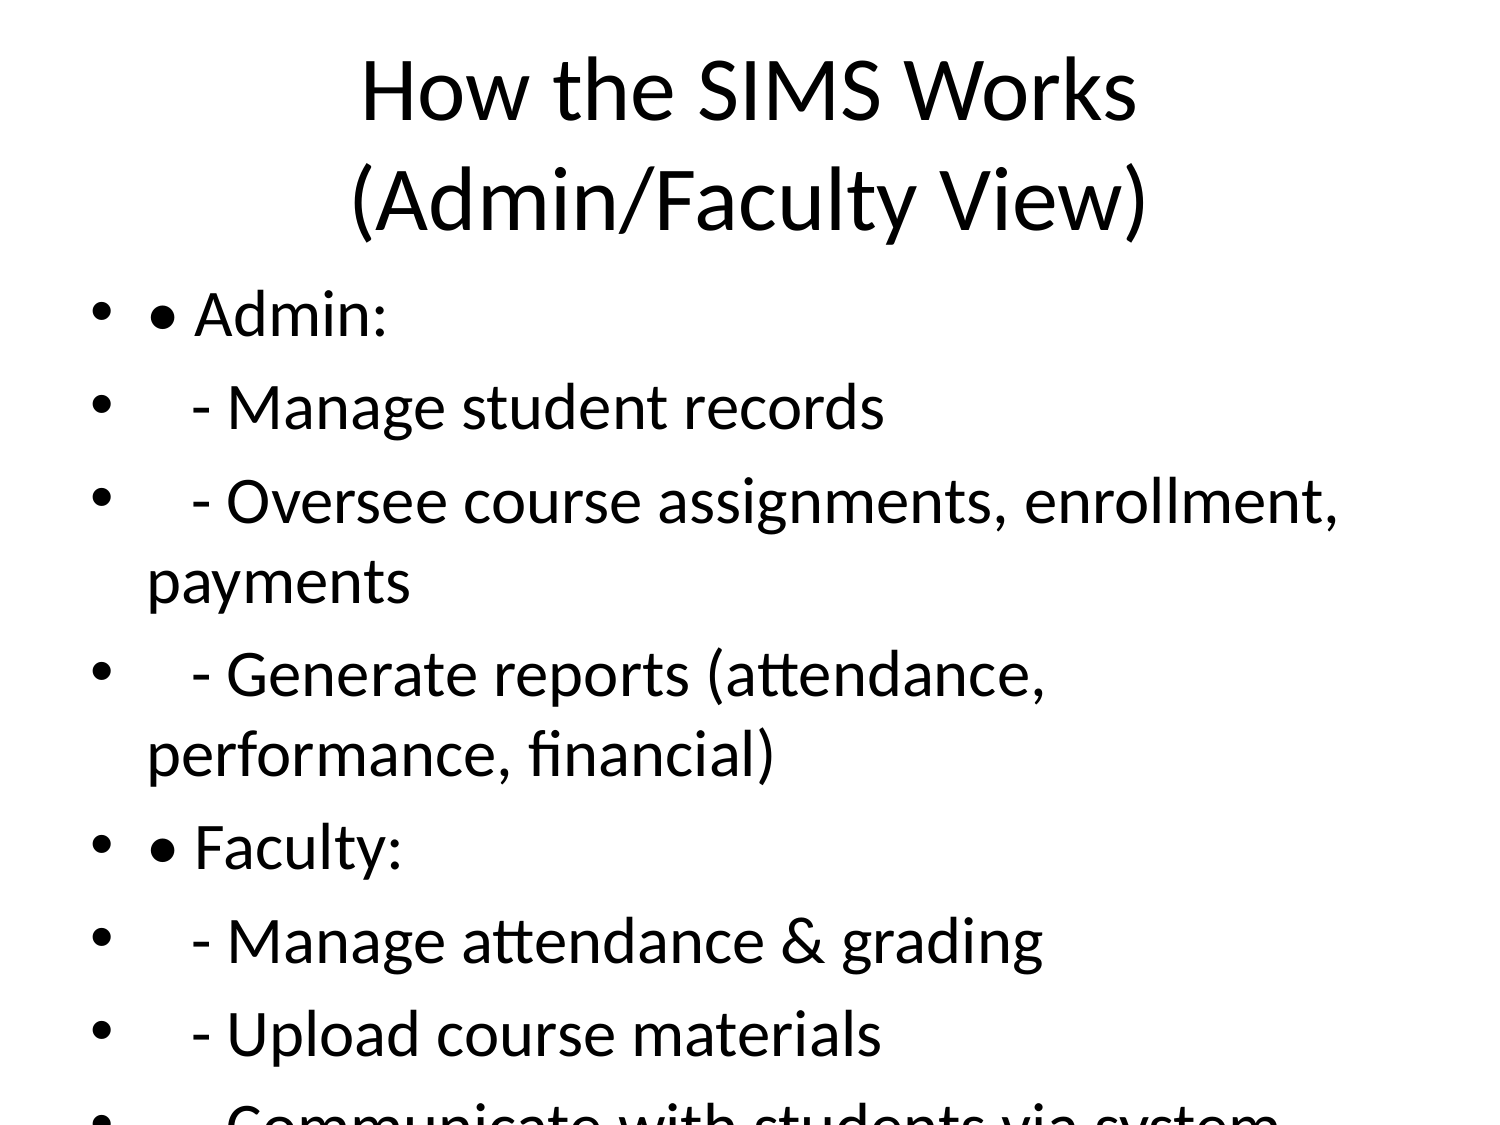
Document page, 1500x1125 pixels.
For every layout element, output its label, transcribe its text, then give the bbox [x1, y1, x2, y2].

title How the SIMS Works (Admin/Faculty View) [75, 45, 1425, 233]
list • Admin: - Manage student records - Oversee course assignments, enrollment, payments - Generate reports (attendance, performance, financial) • Faculty: - Manage attendance & grading - Upload course materials - Communicate with students via system - Provide academic feedback • Overall: Ensures centralized, efficient, and transparent management. [75, 262, 1425, 1005]
